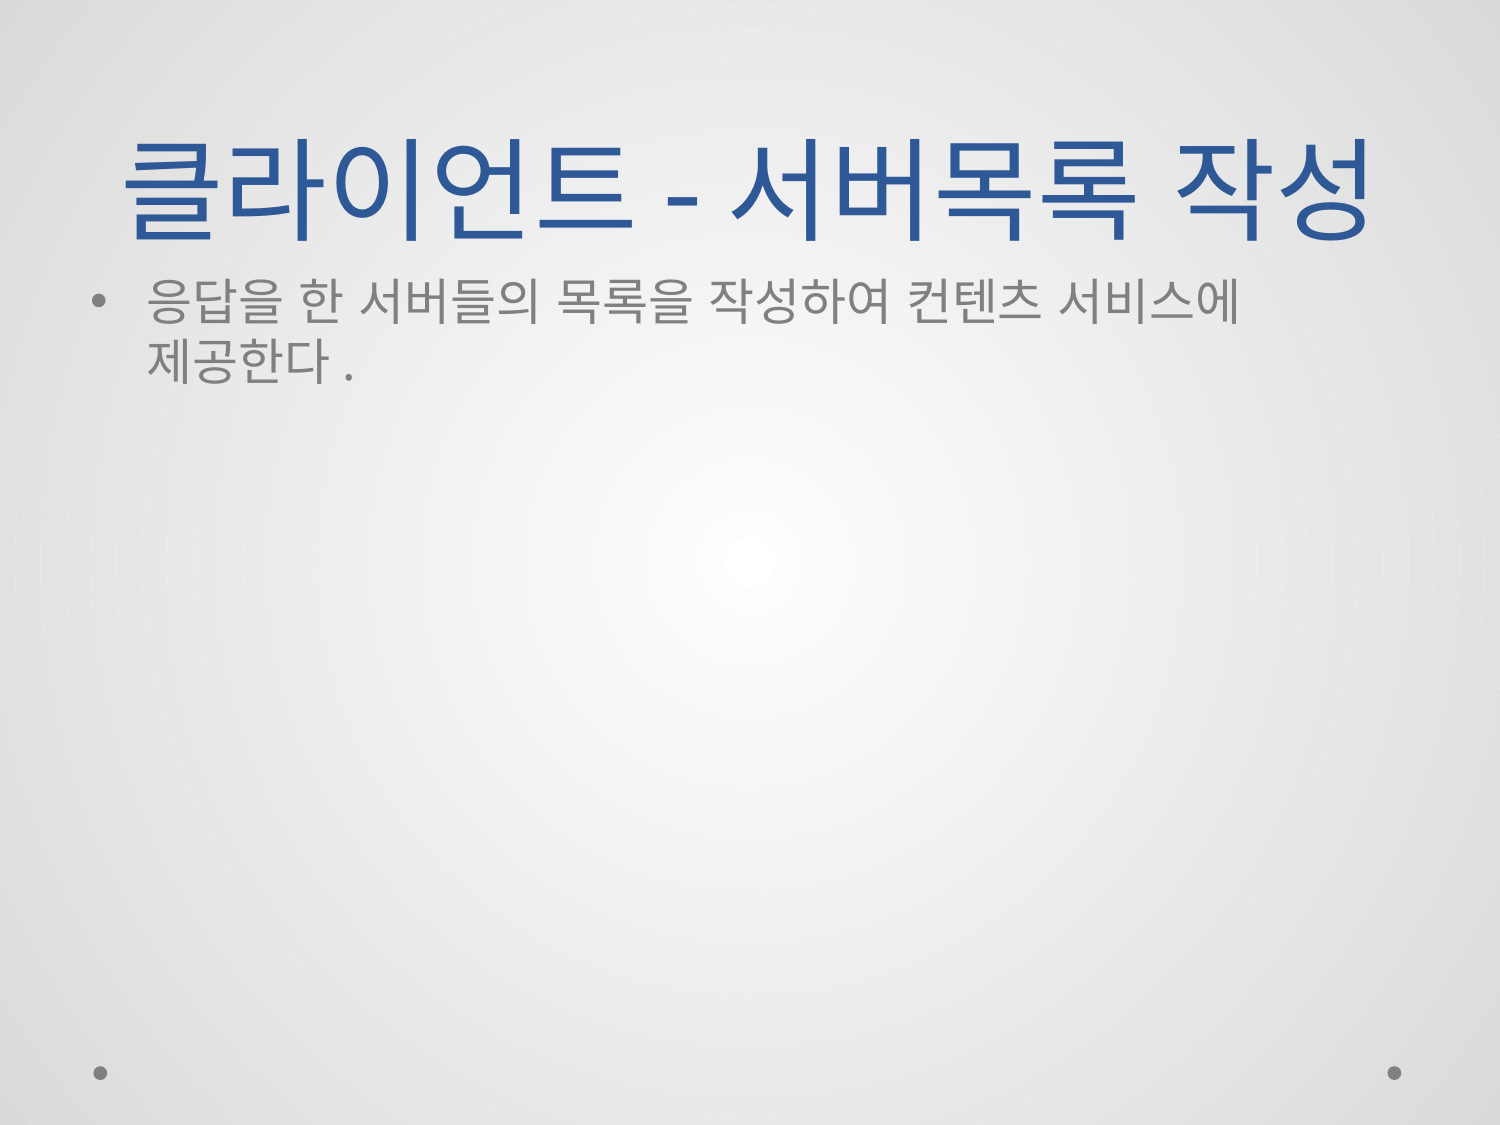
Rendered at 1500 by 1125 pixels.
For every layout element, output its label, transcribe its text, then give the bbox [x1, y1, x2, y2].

list 응답을 한 서버들의 목록을 작성하여 컨텐츠 서비스에 제공한다. [75, 262, 1425, 1005]
title 클라이언트-서버목록 작성 [75, 0, 1425, 262]
